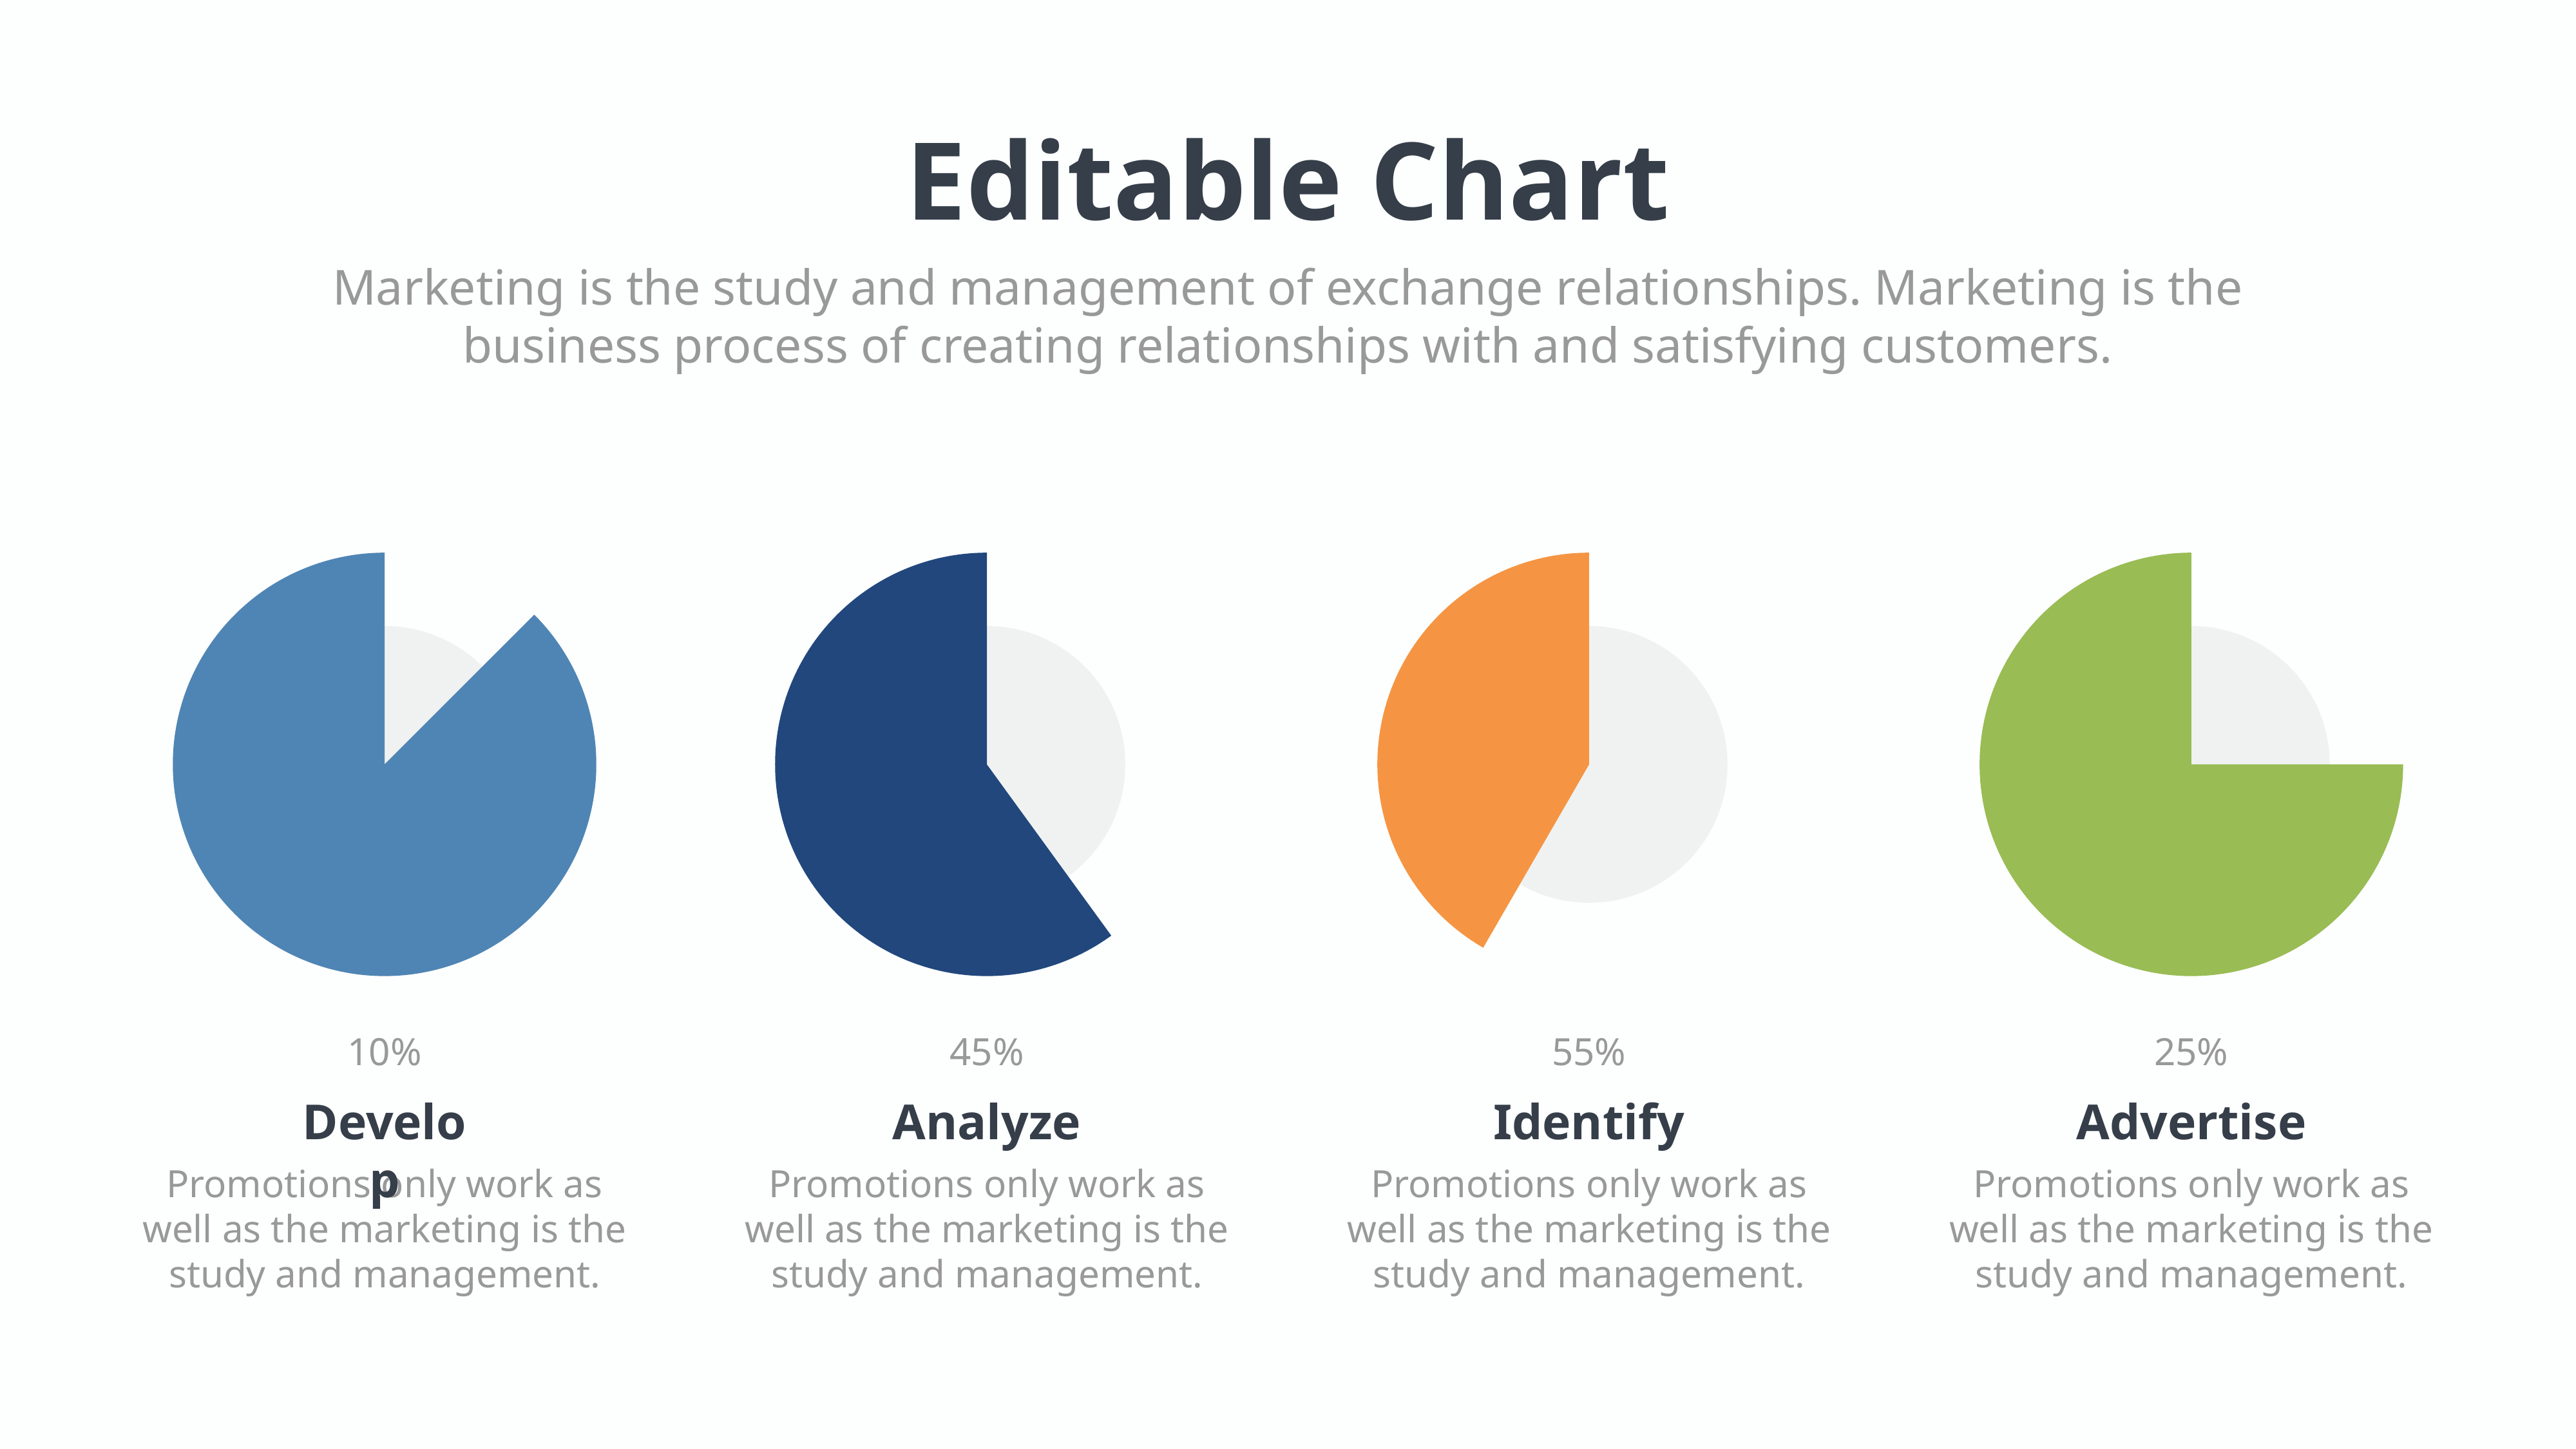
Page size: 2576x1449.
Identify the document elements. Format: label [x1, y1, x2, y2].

text_box [126, 544, 2450, 1302]
text_box [281, 108, 2295, 379]
